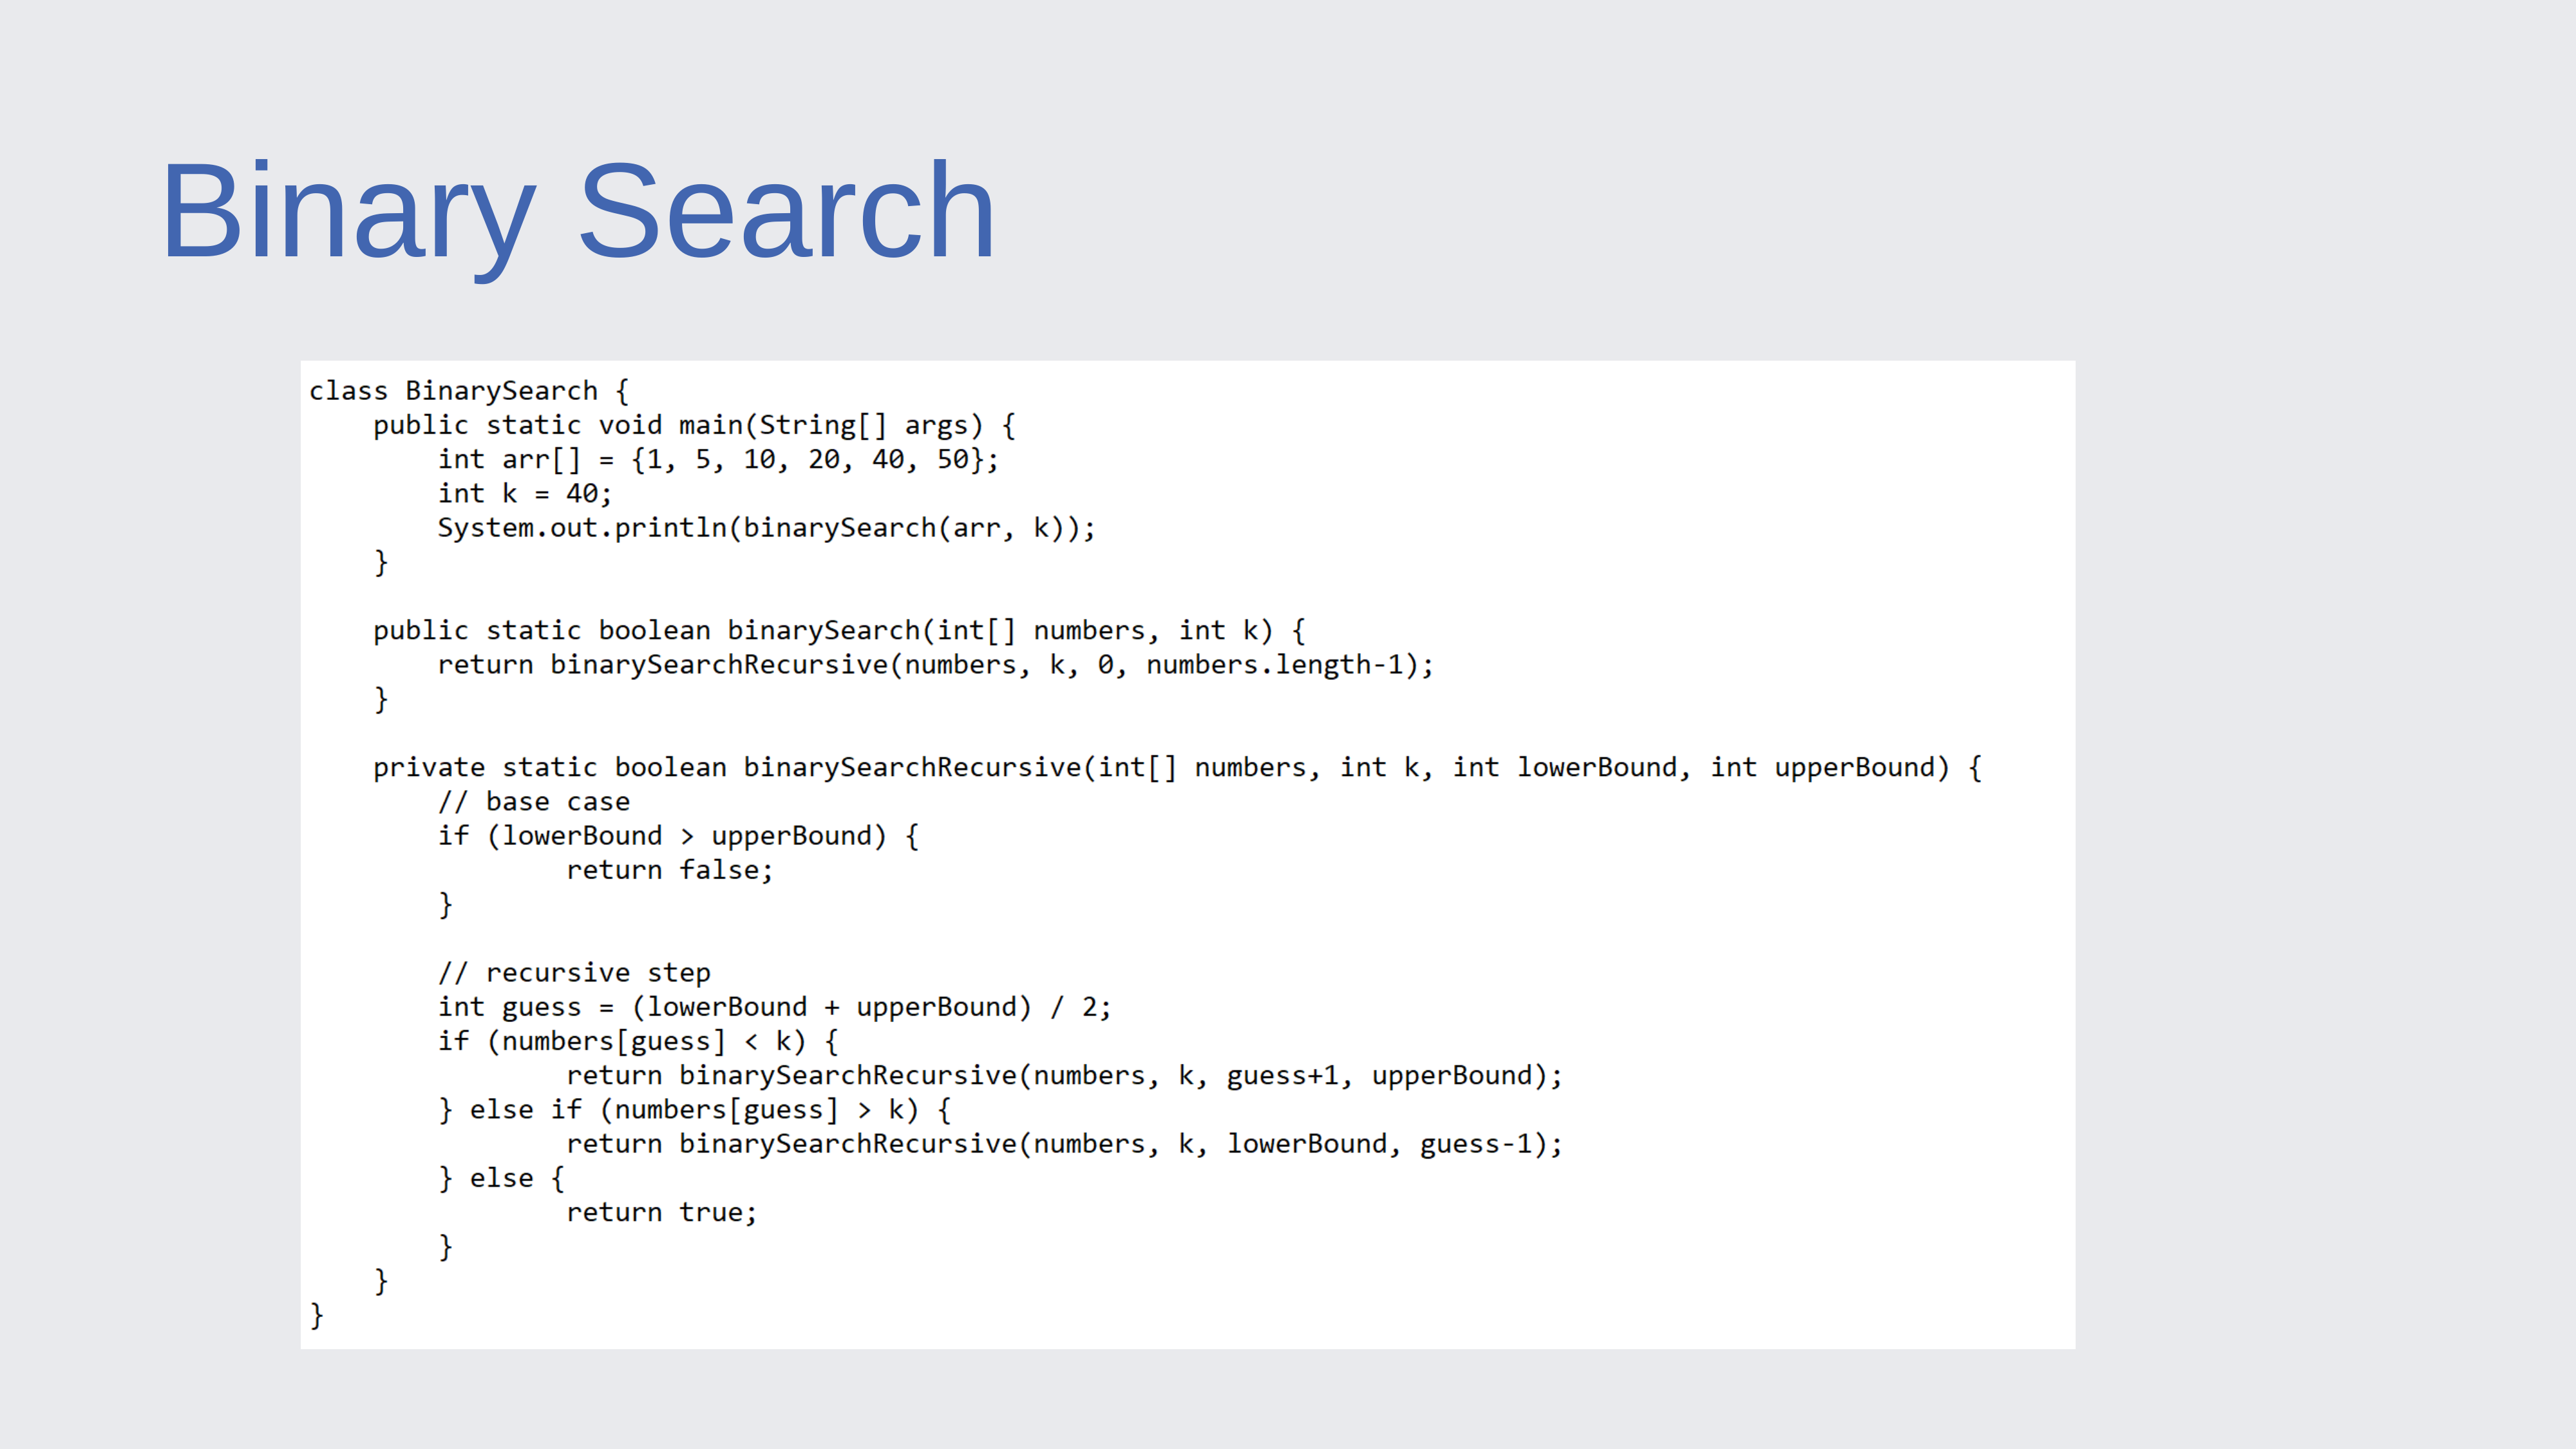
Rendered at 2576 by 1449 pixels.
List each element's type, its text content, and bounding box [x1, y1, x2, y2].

picture [300, 360, 2076, 1350]
list Binary Search [157, 153, 2412, 985]
